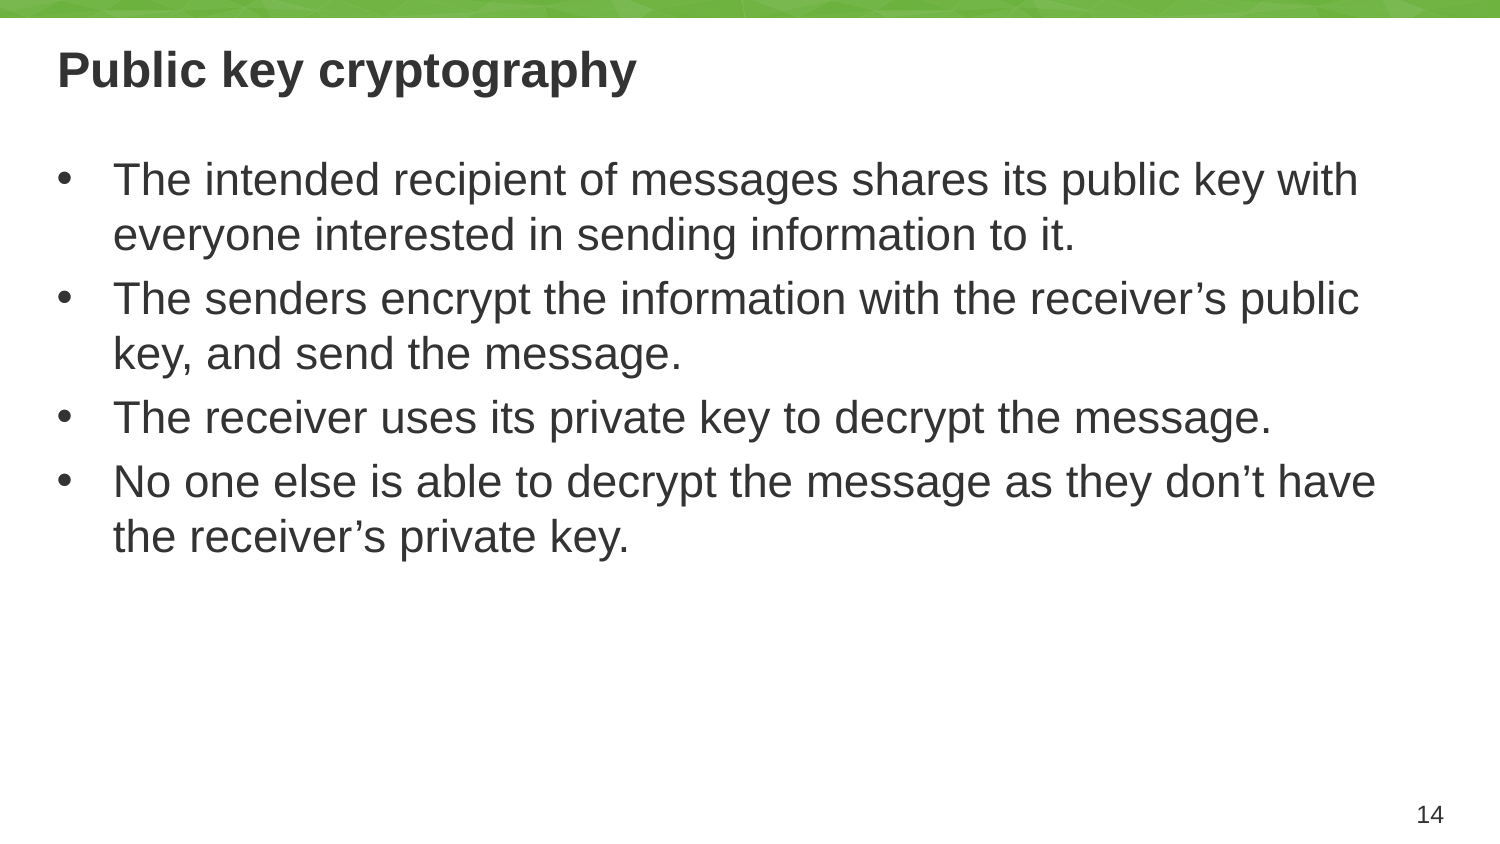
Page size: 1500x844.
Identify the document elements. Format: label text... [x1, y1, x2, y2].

list The intended recipient of messages shares its public key with everyone interested in sending information to it. The senders encrypt the information with the receiver’s public key, and send the message. The receiver uses its private key to decrypt the message. No one else is able to decrypt the message as they don’t have the receiver’s private key. [56, 150, 1444, 747]
title Public key cryptography [56, 25, 1300, 110]
picture [0, 0, 1500, 18]
slide_number 14 [1362, 791, 1445, 837]
